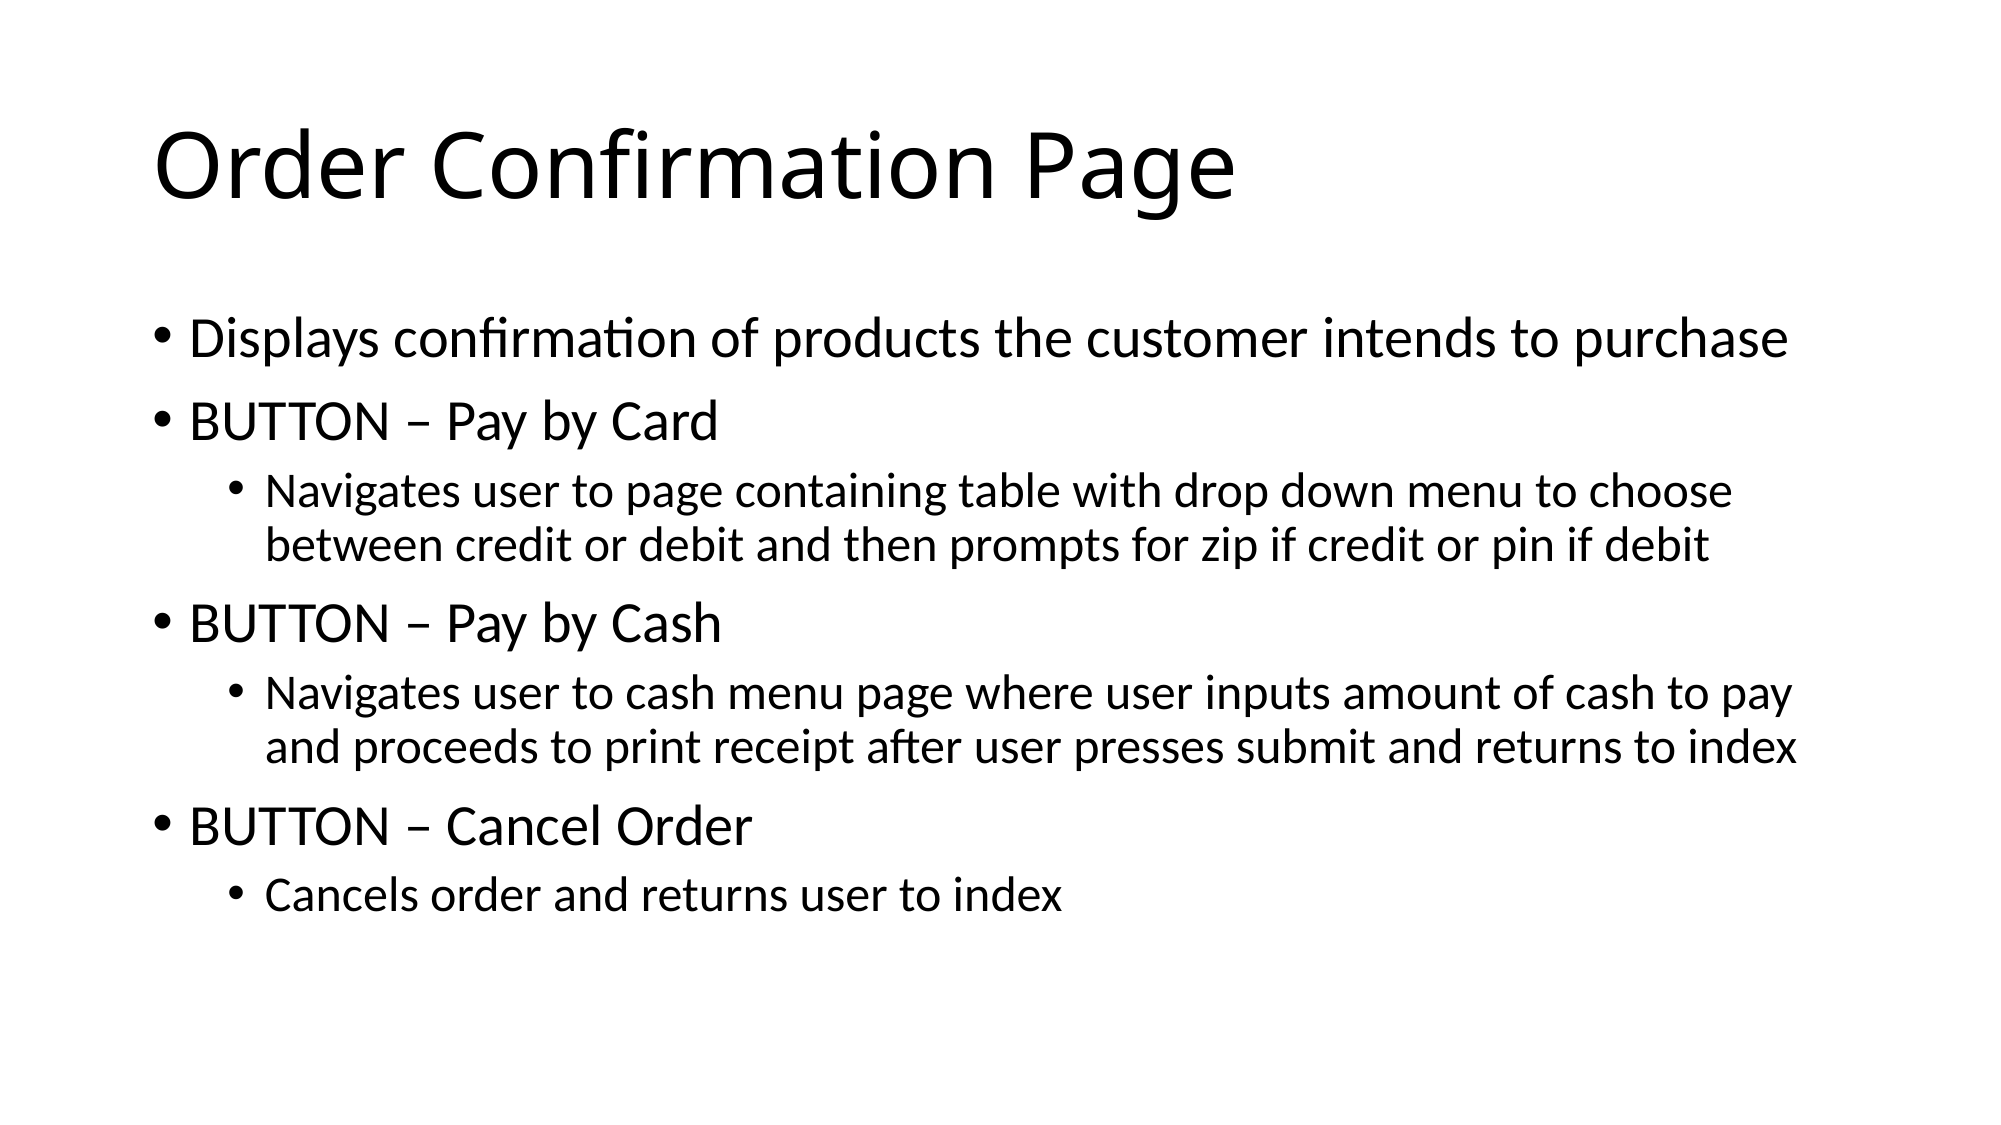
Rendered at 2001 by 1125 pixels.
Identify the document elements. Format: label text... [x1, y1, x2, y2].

list Displays confirmation of products the customer intends to purchase BUTTON – Pay by Card Navigates user to page containing table with drop down menu to choose between credit or debit and then prompts for zip if credit or pin if debit BUTTON – Pay by Cash Navigates user to cash menu page where user inputs amount of cash to pay and proceeds to print receipt after user presses submit and returns to index BUTTON – Cancel Order Cancels order and returns user to index [137, 299, 1863, 1014]
title Order Confirmation Page [137, 59, 1863, 278]
